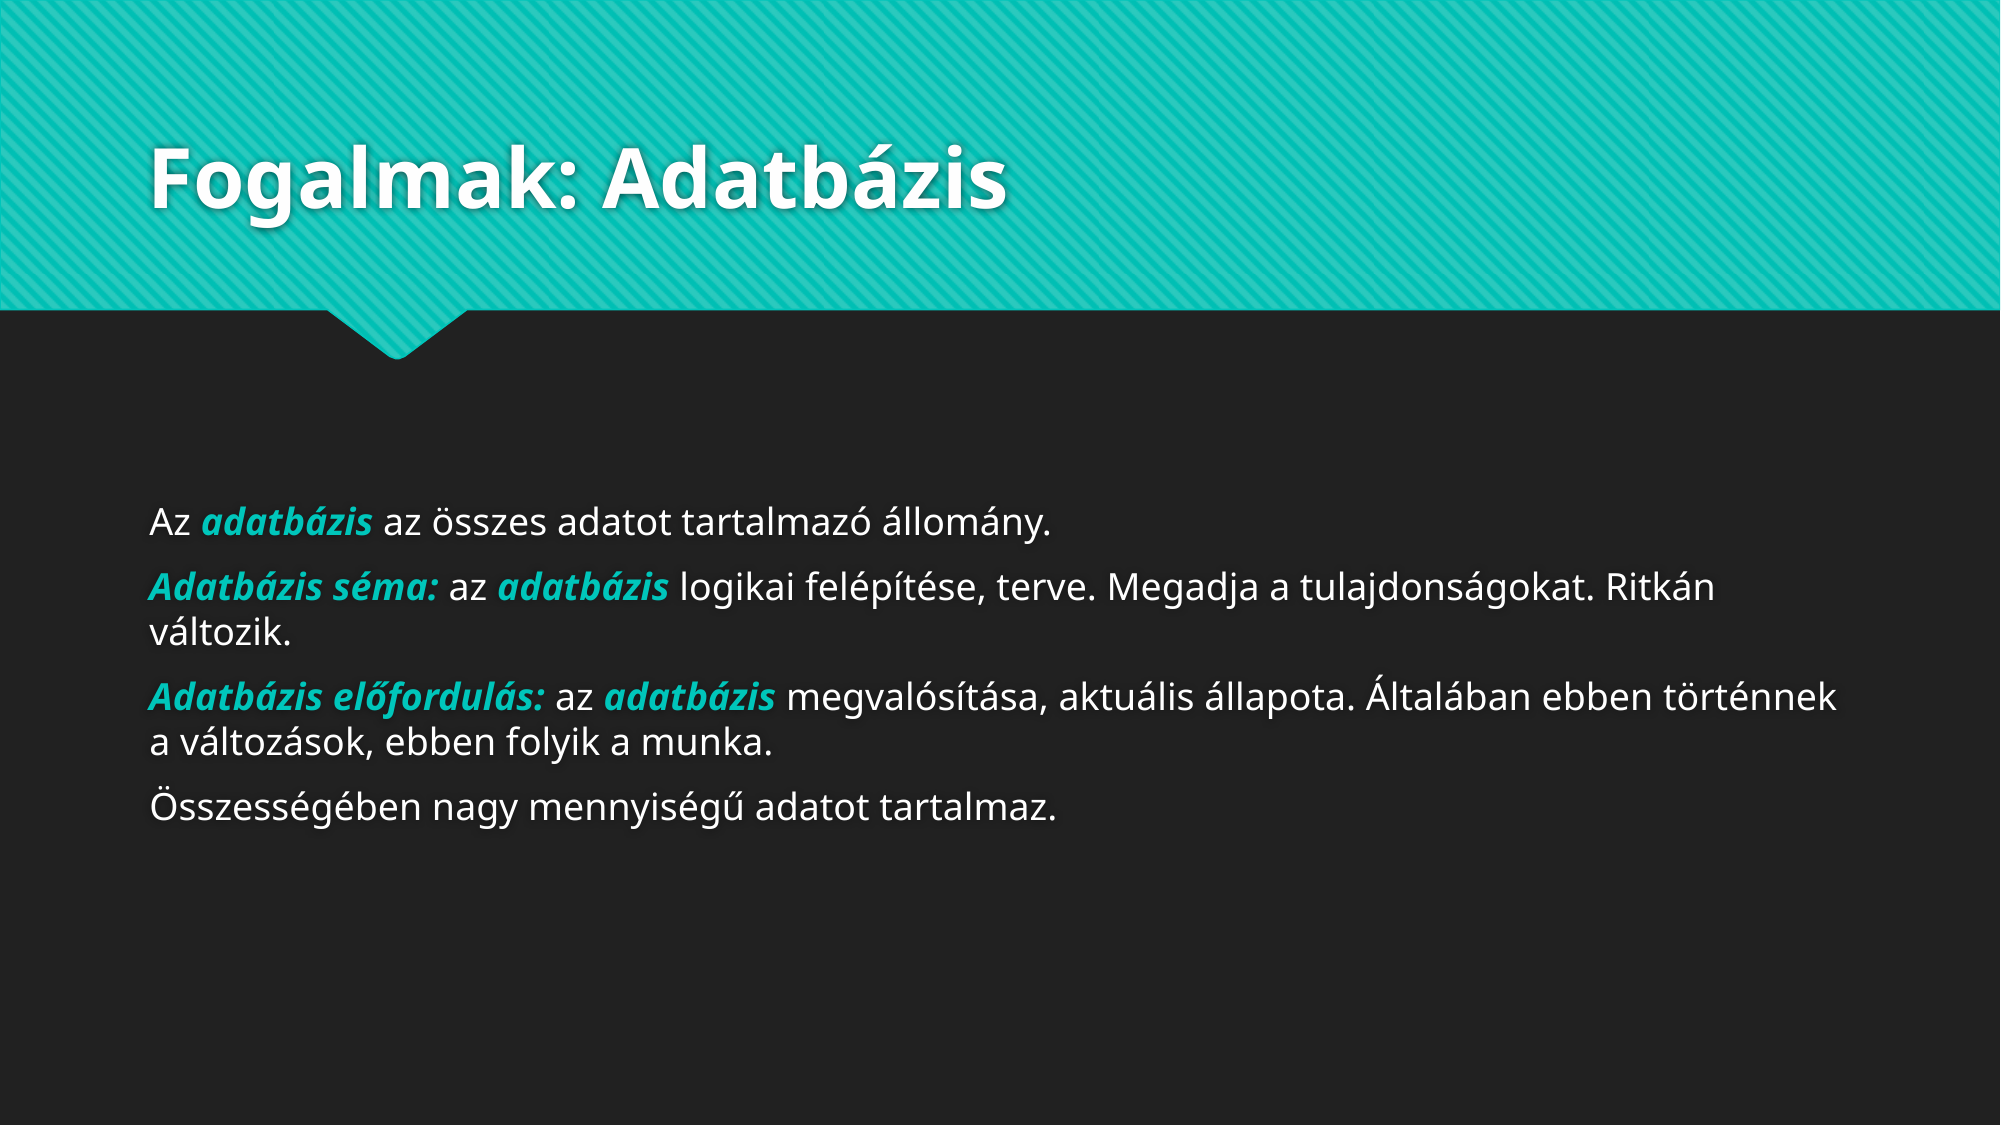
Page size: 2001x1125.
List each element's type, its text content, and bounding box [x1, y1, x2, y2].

title Fogalmak: Adatbázis [132, 73, 1868, 233]
list Az adatbázis az összes adatot tartalmazó állomány. Adatbázis séma: az adatbázis logikai felépítése, terve. Megadja a tulajdonságokat. Ritkán változik. Adatbázis előfordulás: az adatbázis megvalósítása, aktuális állapota. Általában ebben történnek a változások, ebben folyik a munka. Összességében nagy mennyiségű adatot tartalmaz. [134, 364, 1866, 962]
